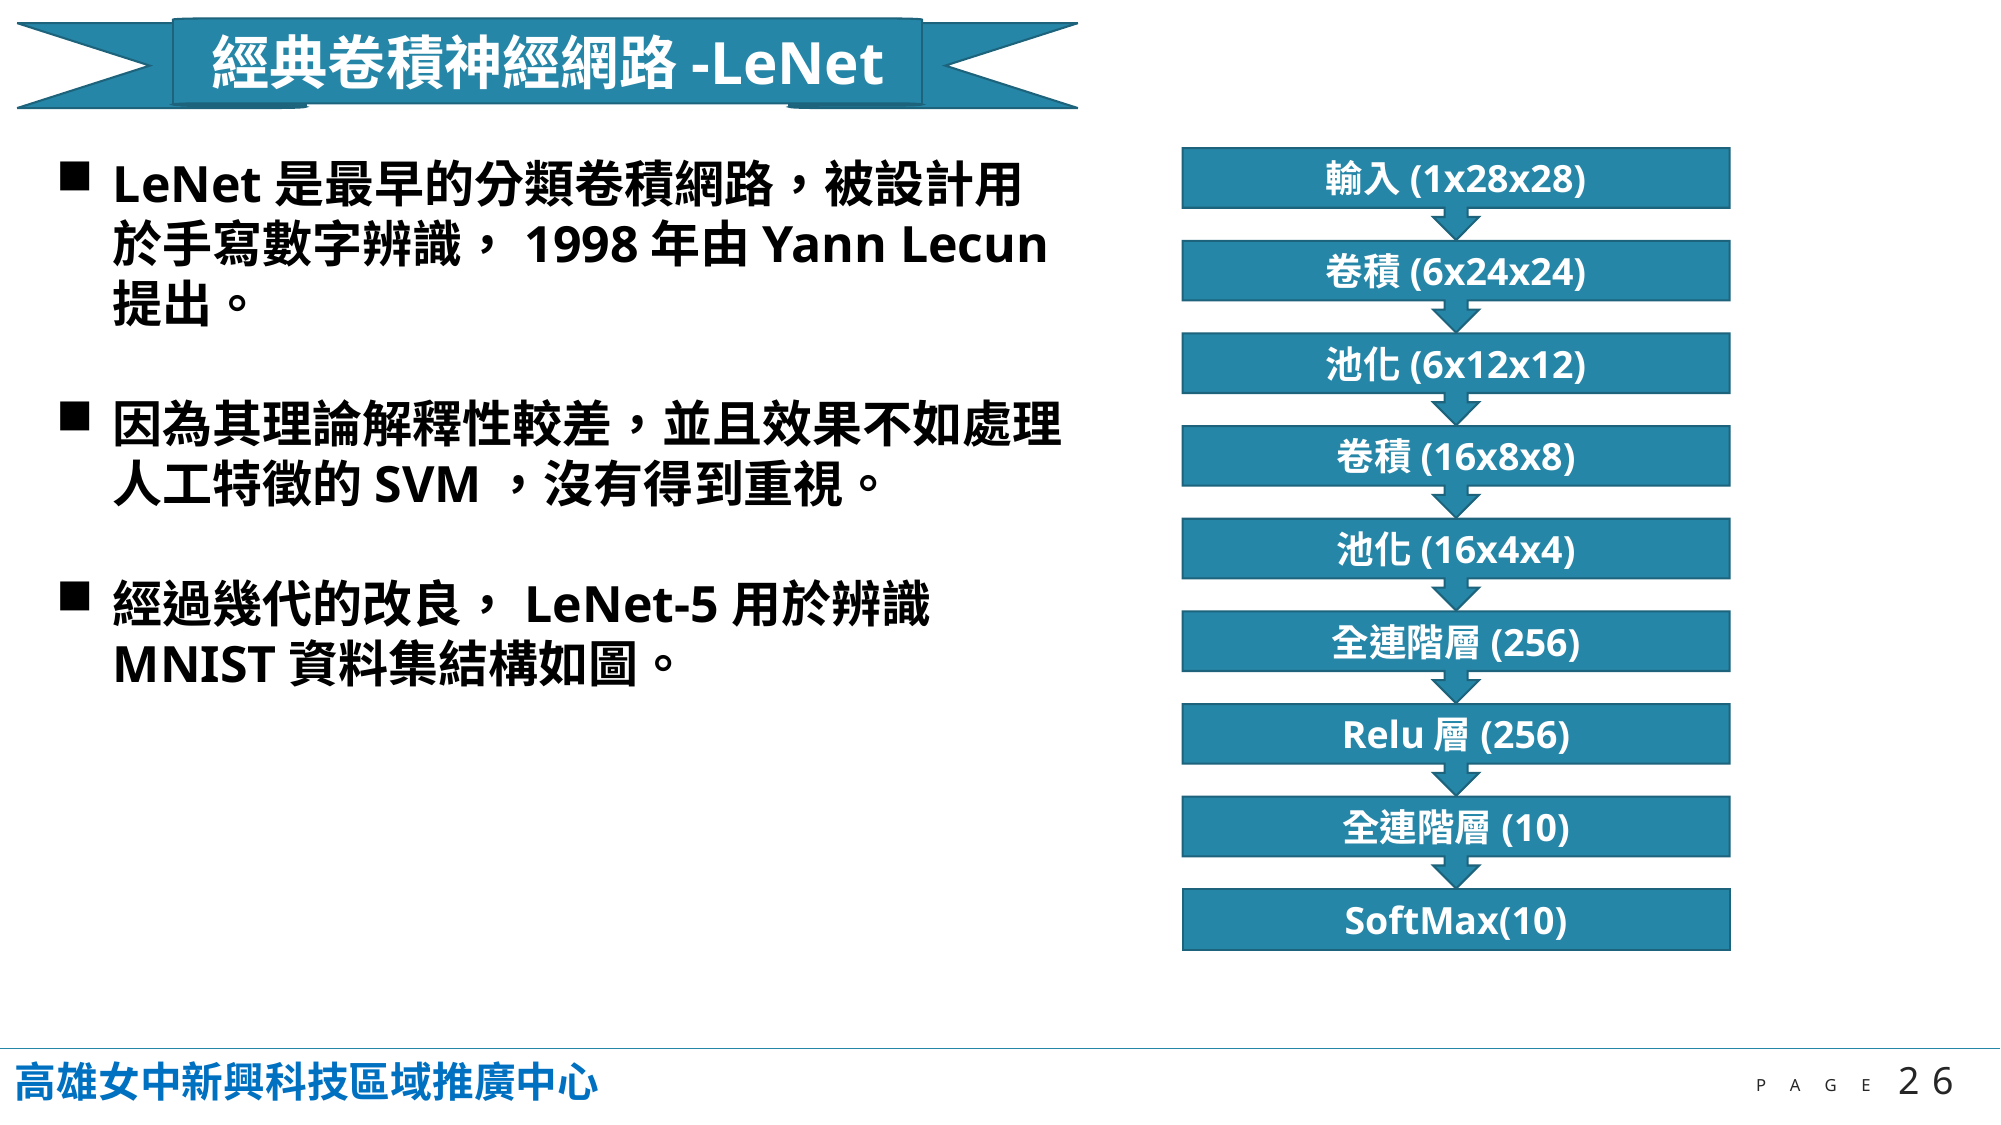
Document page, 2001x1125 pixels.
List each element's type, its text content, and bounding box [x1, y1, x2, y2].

text_box 池化(6x12x12) [1181, 332, 1731, 425]
text_box LeNet是最早的分類卷積網路，被設計用於手寫數字辨識，1998年由Yann Lecun提出。 因為其理論解釋性較差，並且效果不如處理人工特徵的SVM，沒有得到重視。 經過幾代的改良，LeNet-5用於辨識MNIST資料集結構如圖。 [41, 145, 1078, 745]
text_box 高雄女中新興科技區域推廣中心 [0, 1049, 636, 1113]
text_box 全連階層(256) [1181, 610, 1731, 703]
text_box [17, 18, 1078, 109]
text_box 輸入(1x28x28) [1181, 147, 1731, 239]
text_box Relu層(256) [1181, 703, 1731, 795]
text_box 全連階層(10) [1181, 795, 1731, 888]
text_box 池化(16x4x4) [1181, 517, 1731, 610]
text_box SoftMax(10) [1182, 888, 1731, 951]
text_box 卷積(6x24x24) [1181, 239, 1731, 332]
text_box 卷積(16x8x8) [1181, 425, 1731, 517]
